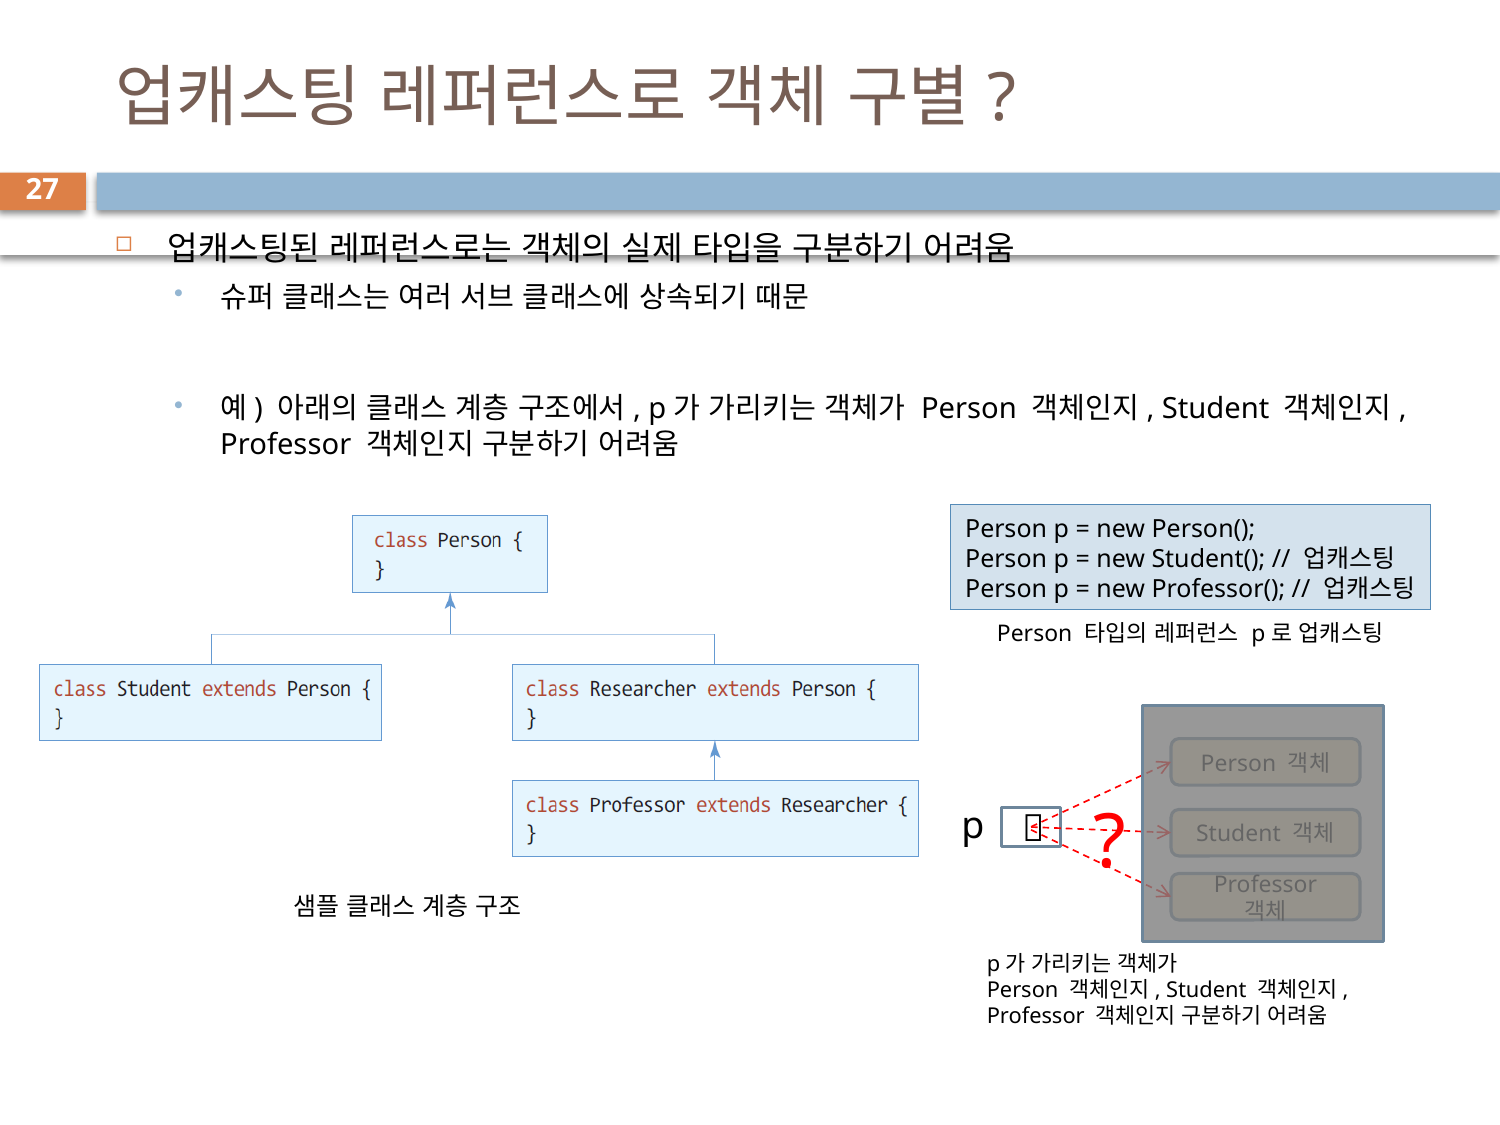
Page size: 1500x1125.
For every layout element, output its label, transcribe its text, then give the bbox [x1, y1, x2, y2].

title 업캐스팅 레퍼런스로 객체 구별? [100, 37, 1438, 149]
picture [29, 503, 928, 866]
text_box 샘플 클래스 계층 구조 [278, 883, 537, 928]
text_box Person 타입의 레퍼런스 p로 업캐스팅 [982, 611, 1399, 654]
list 업캐스팅된 레퍼런스로는 객체의 실제 타입을 구분하기 어려움 슈퍼 클래스는 여러 서브 클래스에 상속되기 때문 예) 아래의 클래스 계층 구조에서, p가 가리키는 객체가 Person 객체인지, Student 객체인지, Professor 객체인지 구분하기 어려움 [100, 219, 1438, 657]
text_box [946, 738, 1361, 921]
slide_number 27 [0, 170, 87, 211]
text_box Person p = new Person(); Person p = new Student(); // 업캐스팅 Person p = new Professor(); // 업캐스팅 [950, 504, 1431, 610]
text_box p가 가리키는 객체가 Person 객체인지, Student 객체인지, Professor 객체인지 구분하기 어려움 [972, 941, 1384, 1036]
text_box [1141, 704, 1385, 943]
